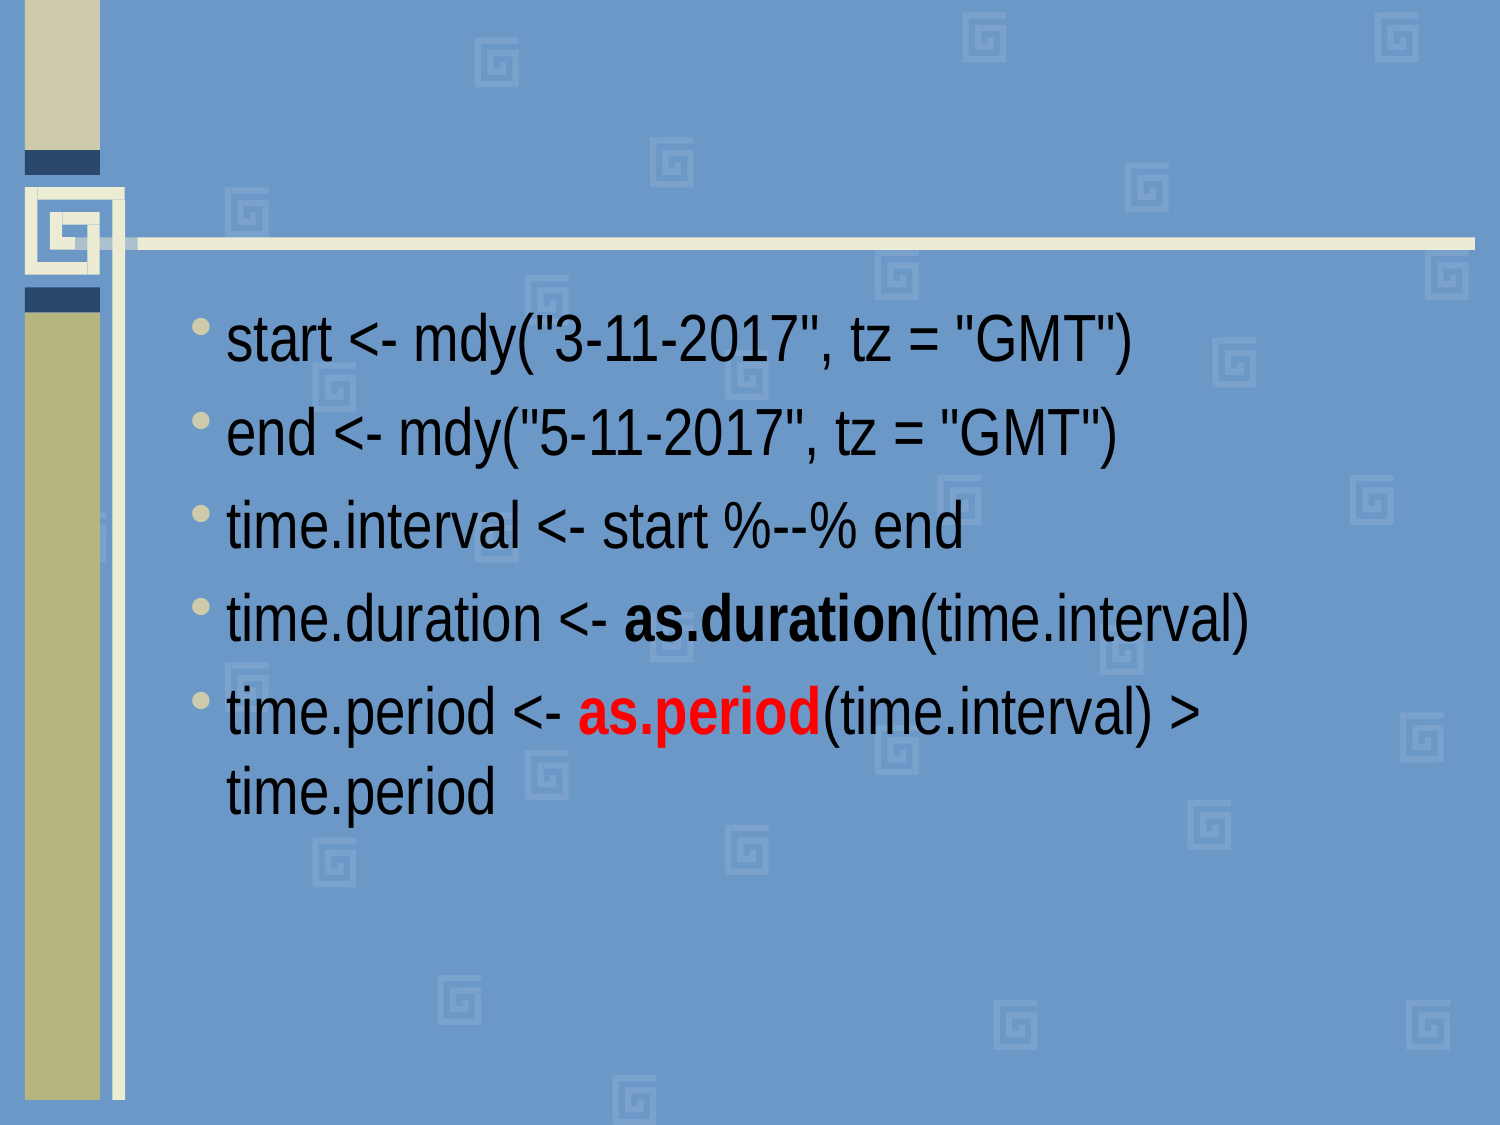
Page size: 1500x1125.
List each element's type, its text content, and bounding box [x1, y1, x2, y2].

list start <- mdy("3-11-2017", tz = "GMT") end <- mdy("5-11-2017", tz = "GMT") time.interval <- start %--% end time.duration <- as.duration(time.interval) time.period <- as.period(time.interval) > time.period [174, 287, 1450, 963]
